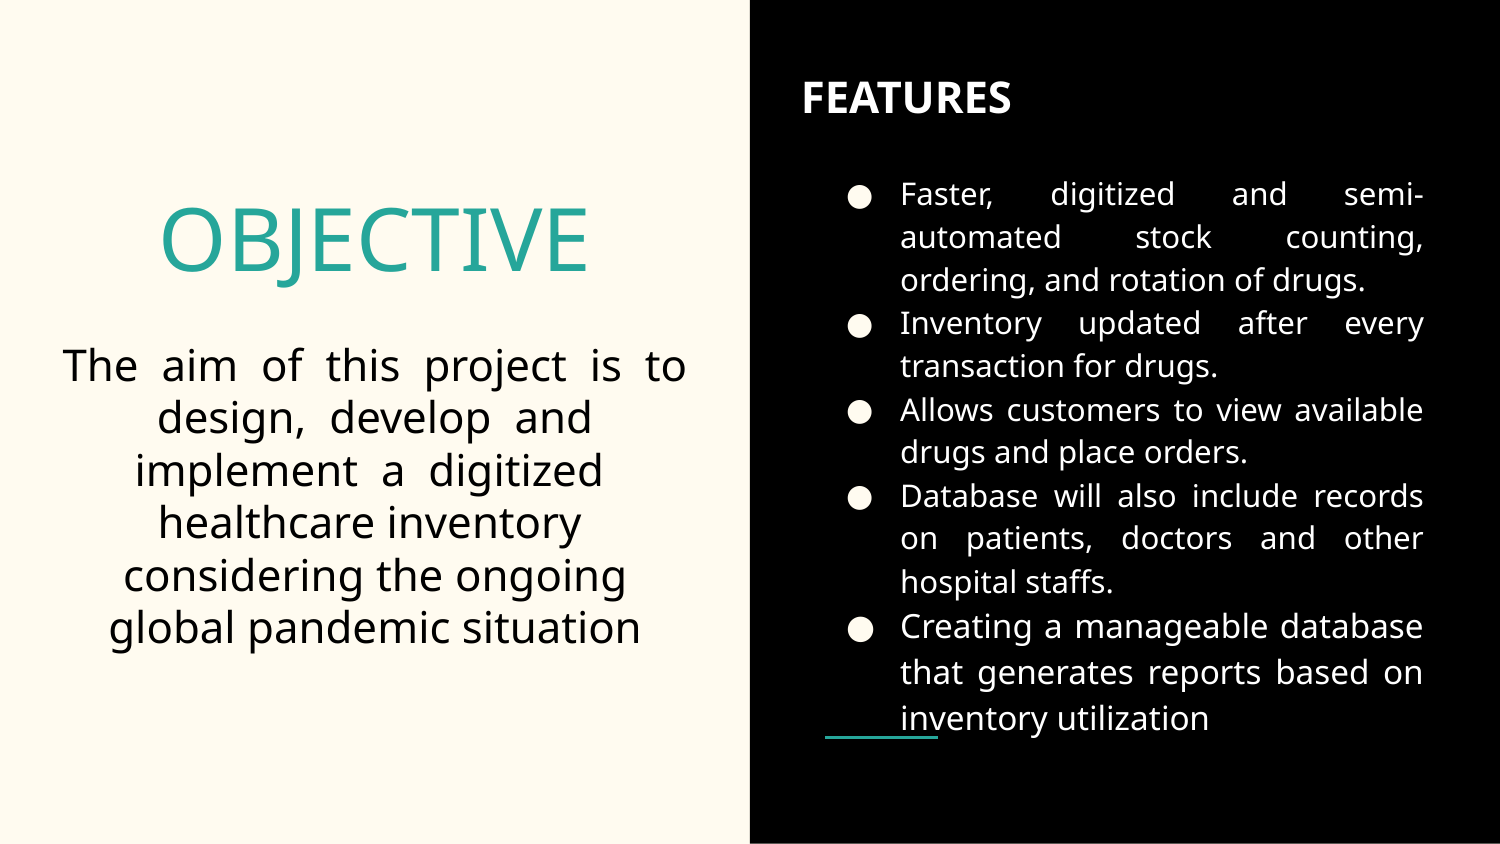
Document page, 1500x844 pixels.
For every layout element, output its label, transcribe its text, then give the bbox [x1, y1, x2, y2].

list Faster, digitized and semi-automated stock counting, ordering, and rotation of drugs. Inventory updated after every transaction for drugs. Allows customers to view available drugs and place orders. Database will also include records on patients, doctors and other hospital staffs. Creating a manageable database that generates reports based on inventory utilization [810, 226, 1440, 725]
title OBJECTIVE [43, 180, 708, 305]
text_box FEATURES [785, 55, 1416, 138]
subtitle The aim of this project is to design, develop and implement a digitized healthcare inventory considering the ongoing global pandemic situation [43, 322, 708, 668]
